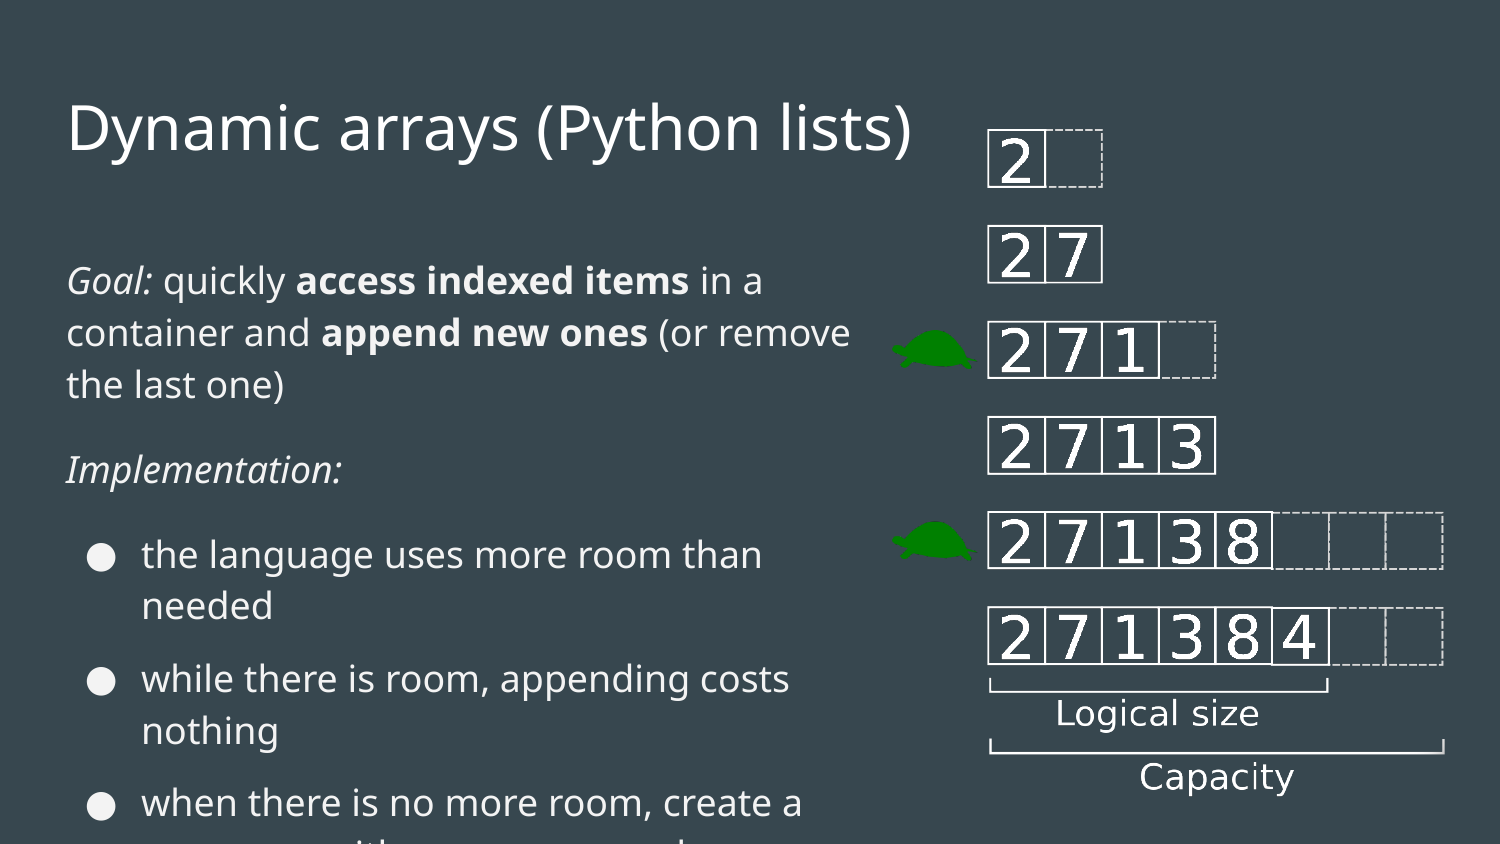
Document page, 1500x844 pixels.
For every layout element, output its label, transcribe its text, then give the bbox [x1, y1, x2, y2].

picture [886, 123, 1460, 800]
list Goal: quickly access indexed items in a container and append new ones (or remove the last one) Implementation: the language uses more room than needed while there is room, appending costs nothing when there is no more room, create a new array with more room and copy everything [51, 235, 881, 768]
title Dynamic arrays (Python lists) [51, 72, 1449, 167]
